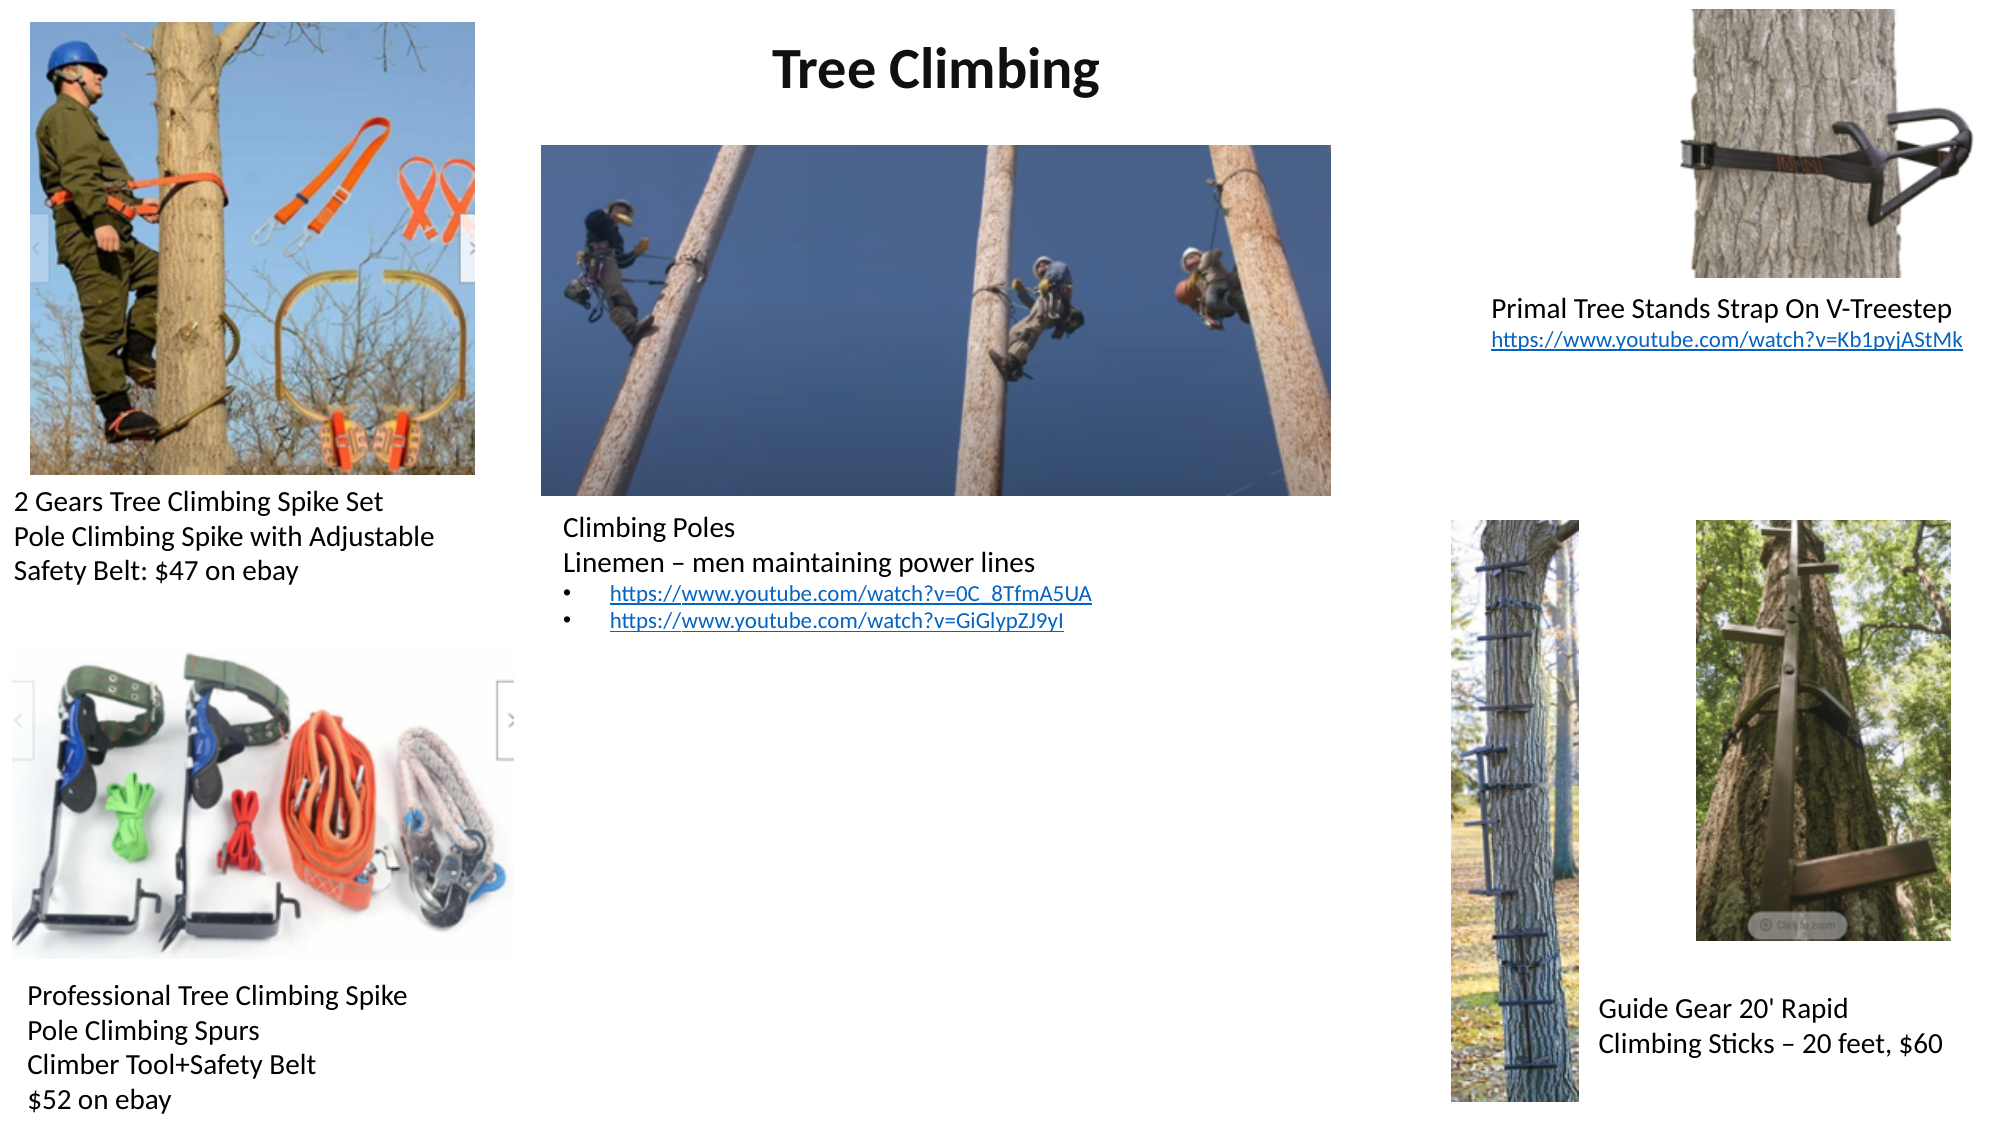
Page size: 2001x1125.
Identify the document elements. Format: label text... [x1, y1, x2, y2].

picture [12, 650, 514, 959]
text_box Climbing Poles Linemen – men maintaining power lines https://www.youtube.com/watch?v=0C_8TfmA5UA https://www.youtube.com/watch?v=GiGlypZJ9yI [548, 501, 1305, 641]
text_box Professional Tree Climbing Spike Pole Climbing Spurs Climber Tool+Safety Belt $52 on ebay [12, 968, 461, 1123]
picture [1646, 9, 2000, 278]
text_box 2 Gears Tree Climbing Spike Set Pole Climbing Spike with Adjustable Safety Belt: $47 on ebay [0, 474, 475, 595]
picture [30, 22, 475, 475]
picture [1696, 520, 1951, 941]
text_box Primal Tree Stands Strap On V-Treestep https://www.youtube.com/watch?v=Kb1pyjAStMk [1476, 282, 1991, 360]
picture [1451, 520, 1579, 1103]
text_box Guide Gear 20' Rapid Climbing Sticks – 20 feet, $60 [1583, 981, 1967, 1067]
picture [541, 145, 1331, 496]
text_box Tree Climbing [494, 22, 1378, 108]
